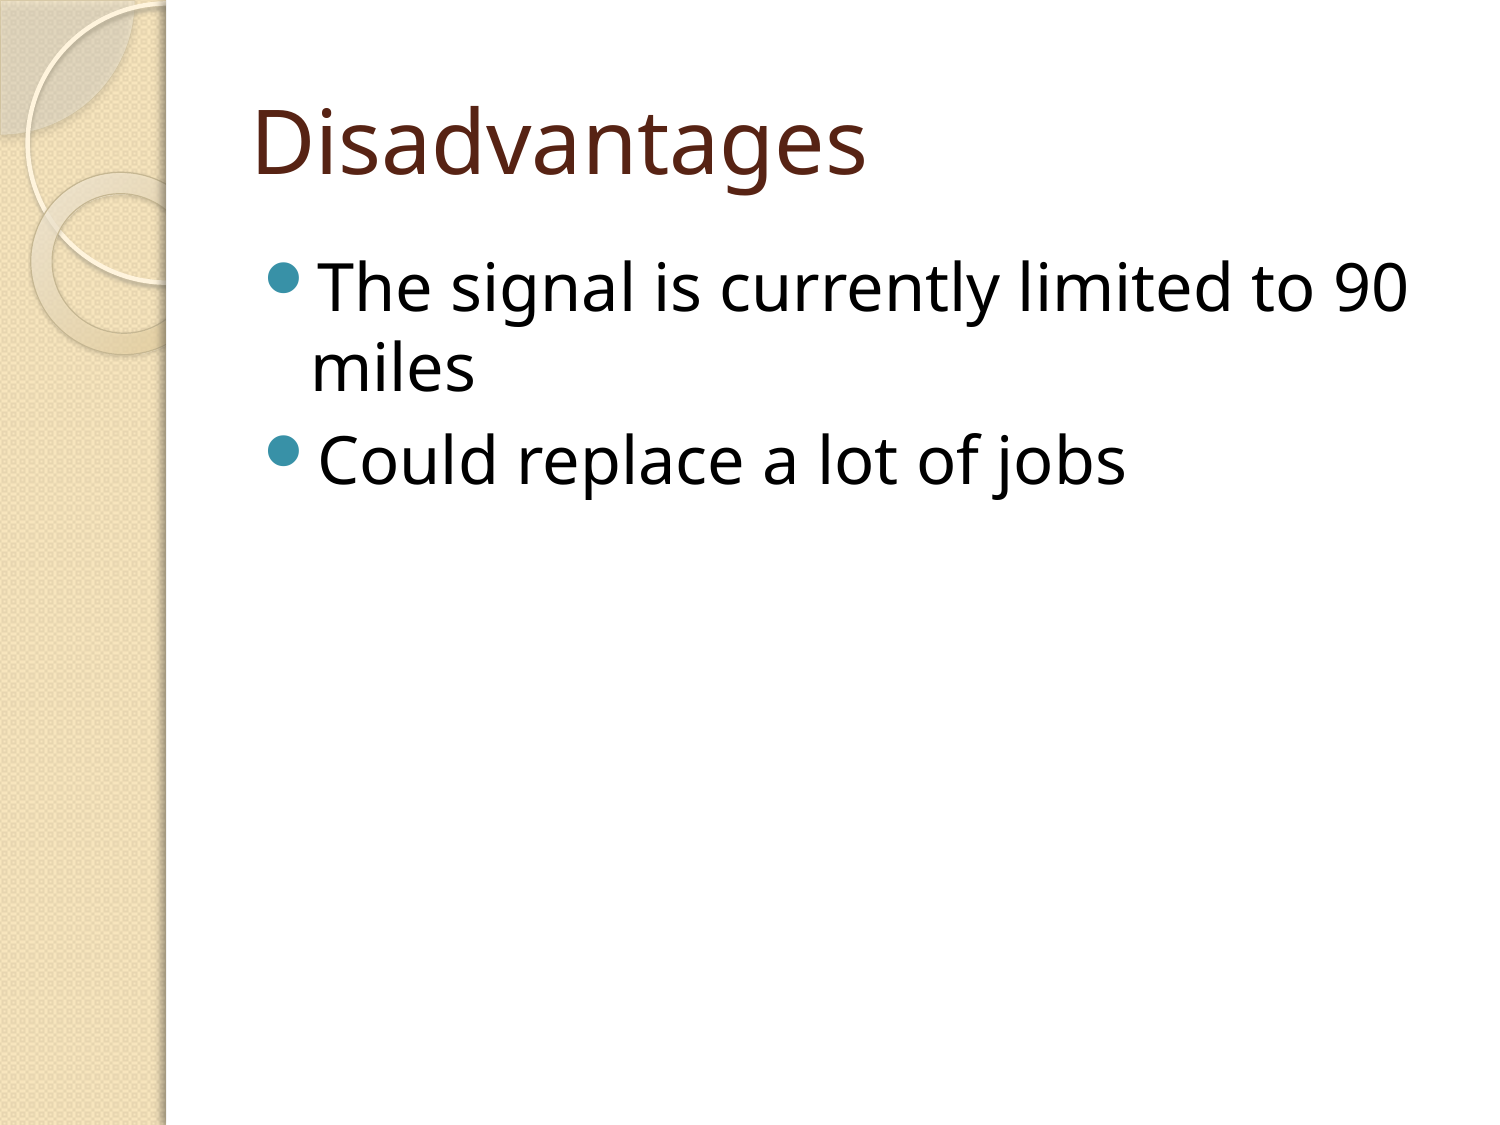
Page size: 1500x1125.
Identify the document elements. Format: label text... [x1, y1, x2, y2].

title Disadvantages [235, 45, 1466, 233]
list The signal is currently limited to 90 miles Could replace a lot of jobs [235, 237, 1466, 1025]
